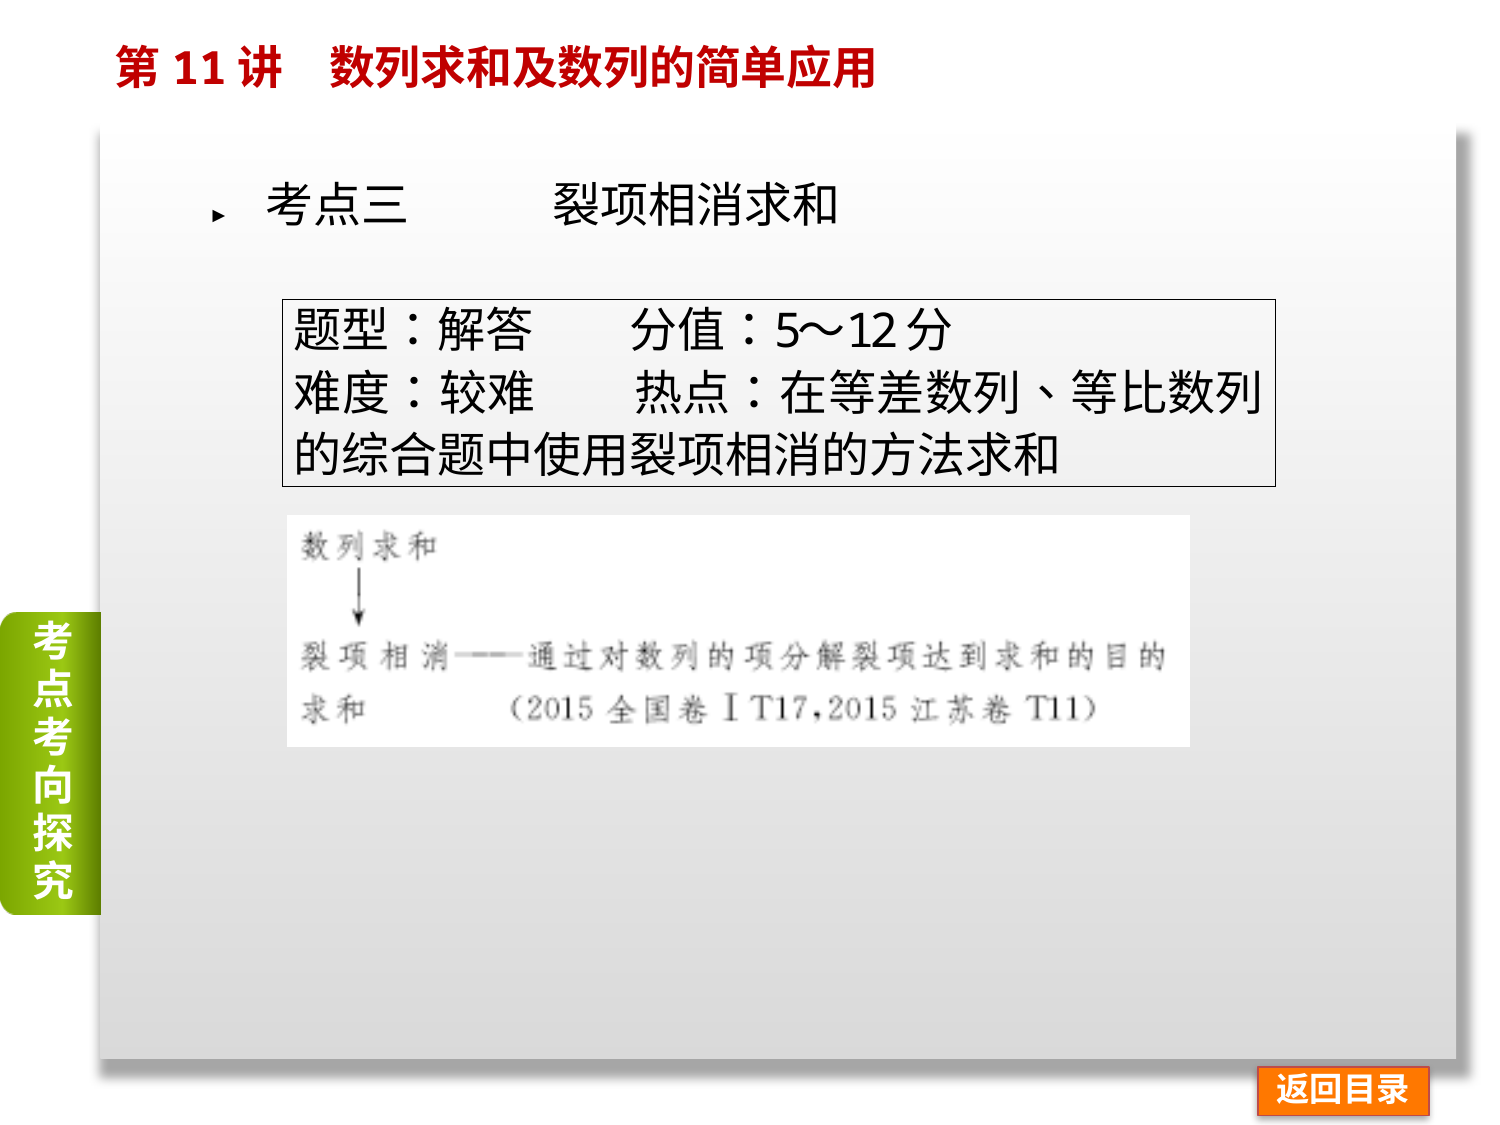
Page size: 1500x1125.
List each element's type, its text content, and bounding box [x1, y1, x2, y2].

text_box 返回目录 [1257, 1066, 1430, 1116]
picture [0, 612, 101, 915]
text_box 第11讲 数列求和及数列的简单应用 [100, 27, 1199, 106]
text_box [159, 174, 1399, 1105]
